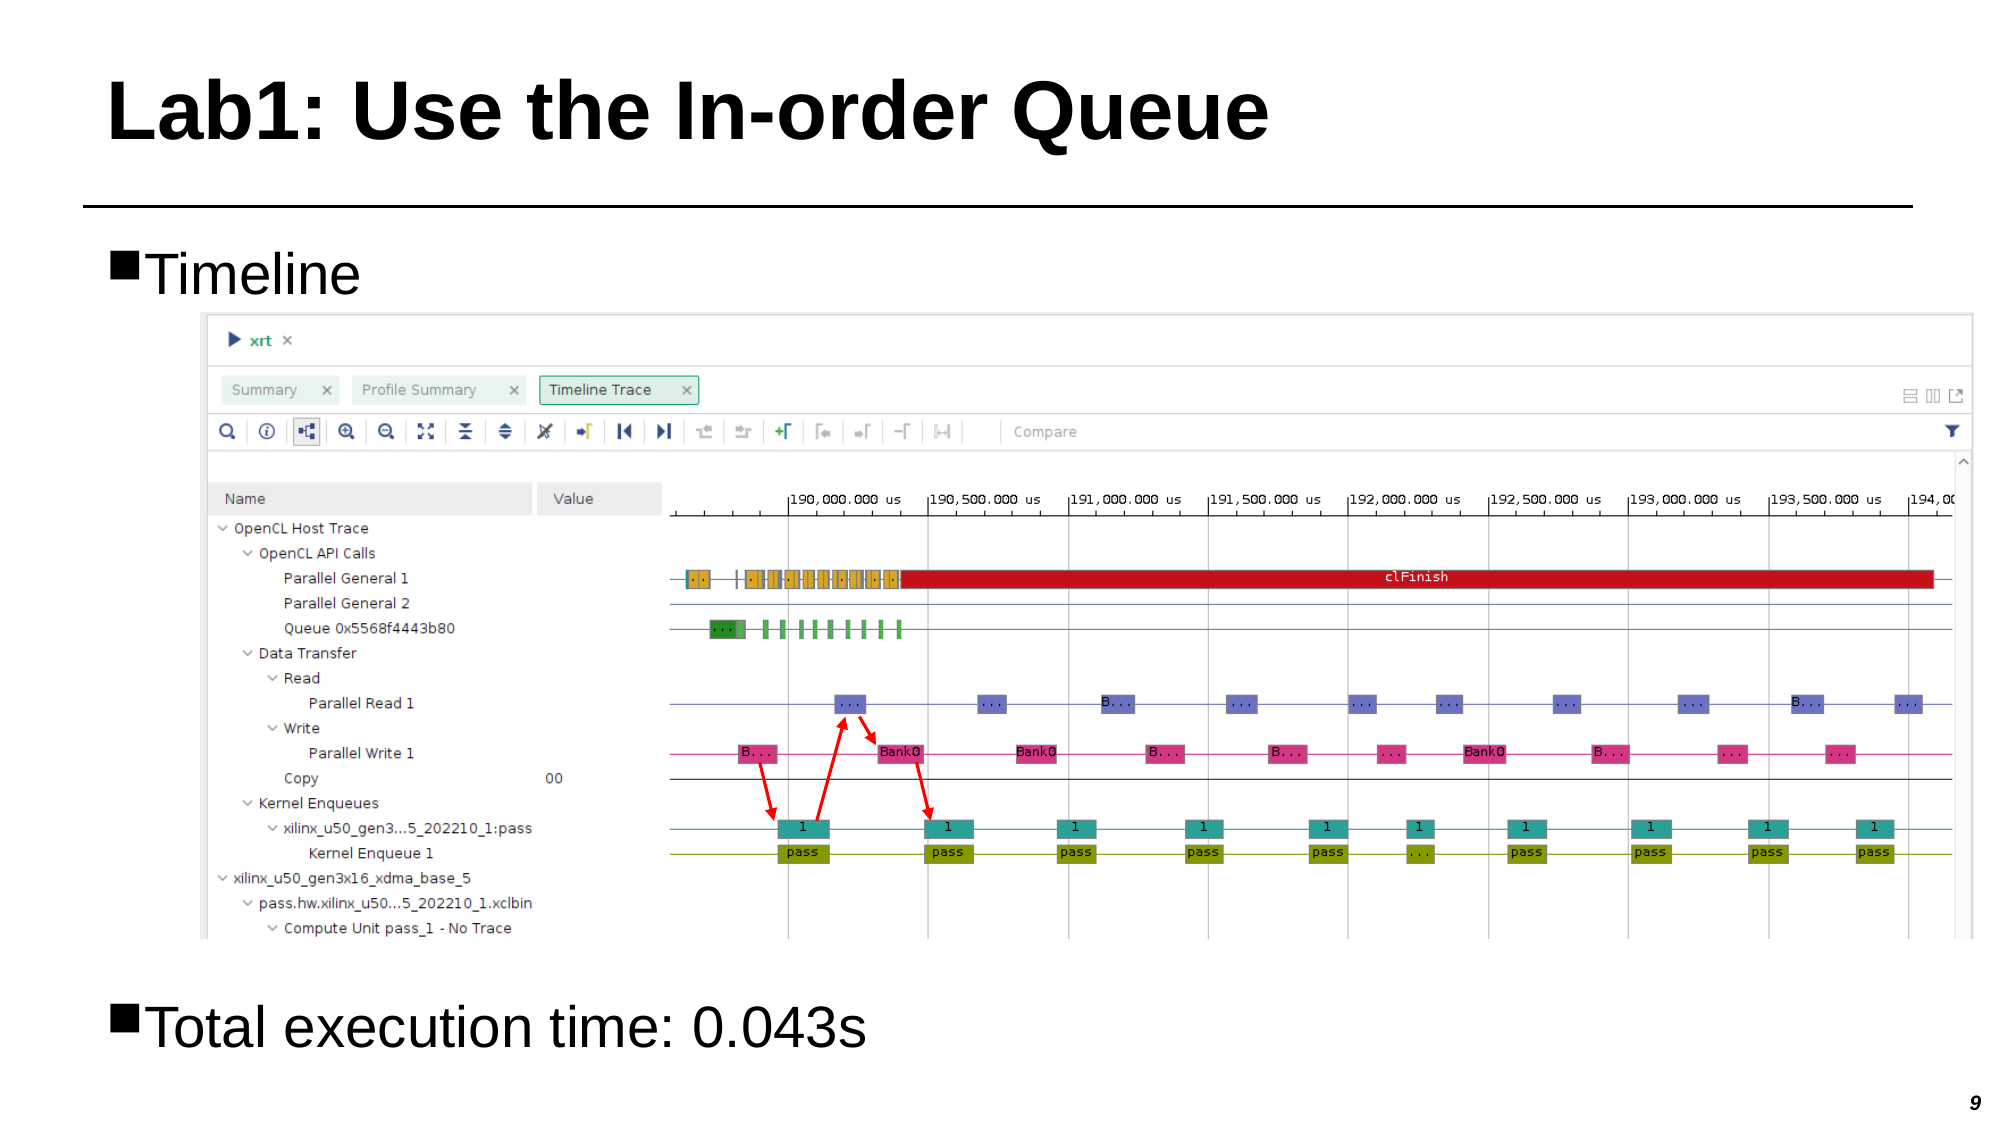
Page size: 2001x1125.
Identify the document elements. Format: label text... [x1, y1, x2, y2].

title Lab1: Use the In-order Queue [91, 30, 1817, 196]
list Timeline Total execution time: 0.043s [91, 236, 1863, 1125]
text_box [199, 312, 1974, 939]
